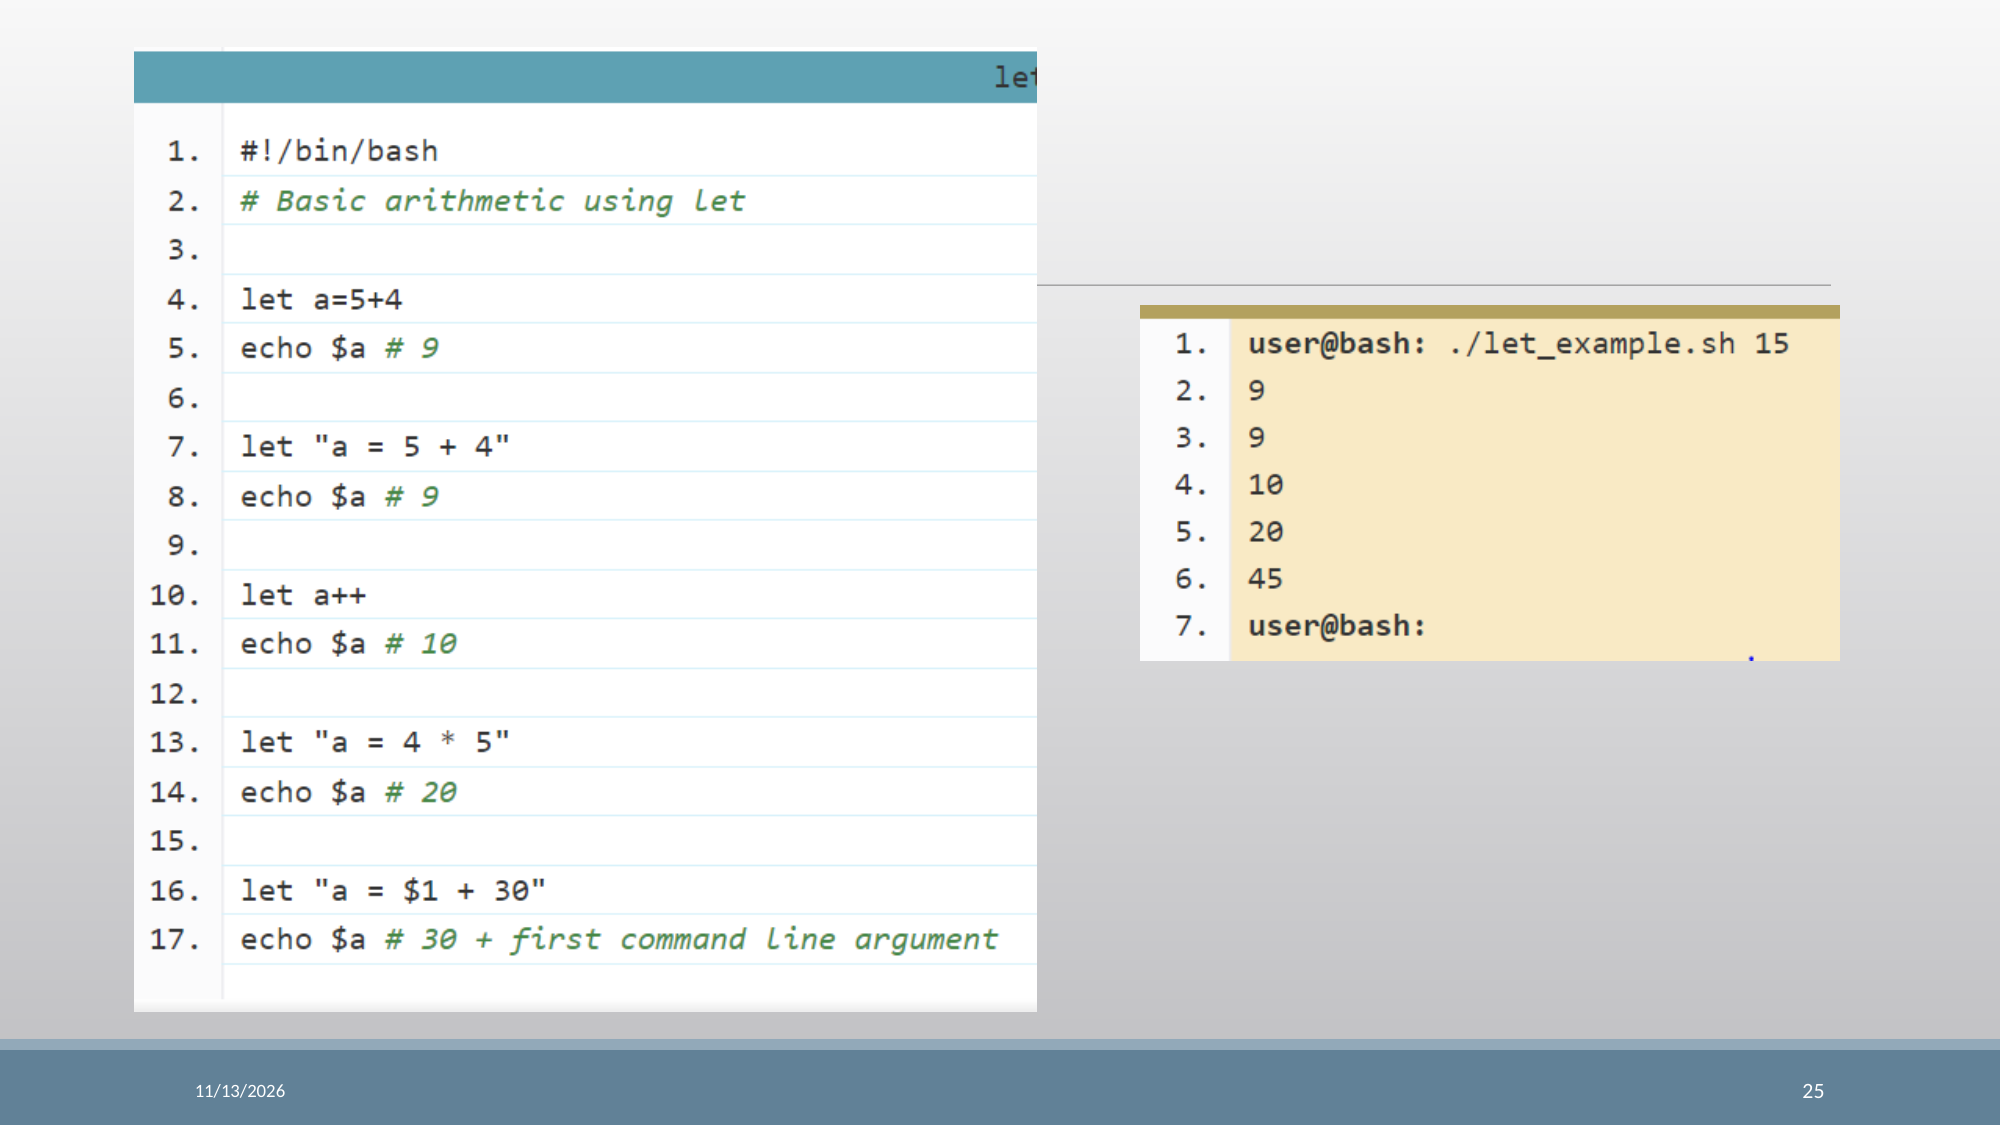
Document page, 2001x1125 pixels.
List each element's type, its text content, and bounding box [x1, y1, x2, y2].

text_box 3/8/2024 [179, 1059, 586, 1120]
picture [1140, 305, 1840, 661]
text_box 25 [1624, 1059, 1840, 1120]
picture [134, 46, 1037, 1012]
